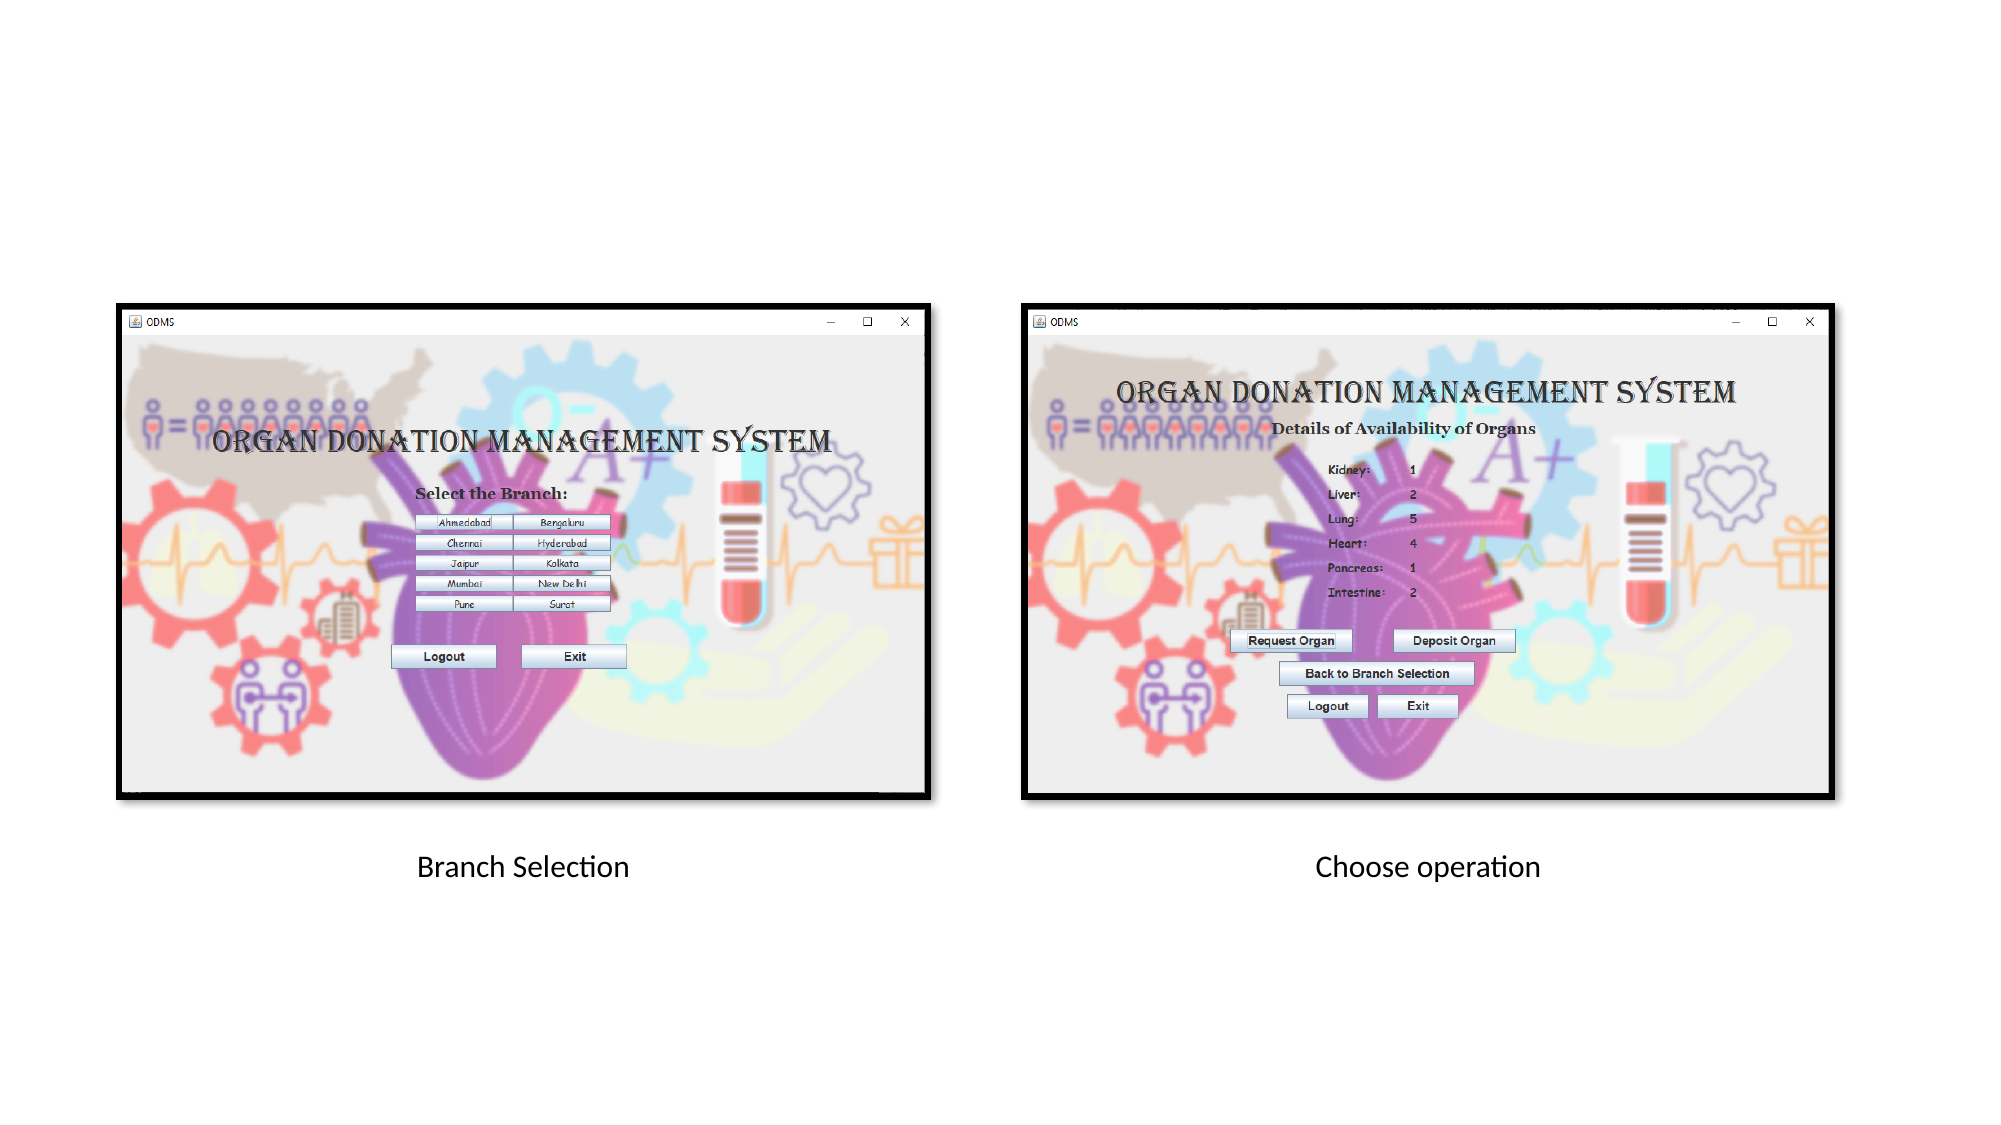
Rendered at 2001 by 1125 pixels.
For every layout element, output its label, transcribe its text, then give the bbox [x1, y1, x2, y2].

text_box Choose operation [1236, 842, 1620, 893]
text_box Branch Selection [331, 842, 715, 893]
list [122, 309, 925, 794]
picture [1027, 309, 1830, 794]
